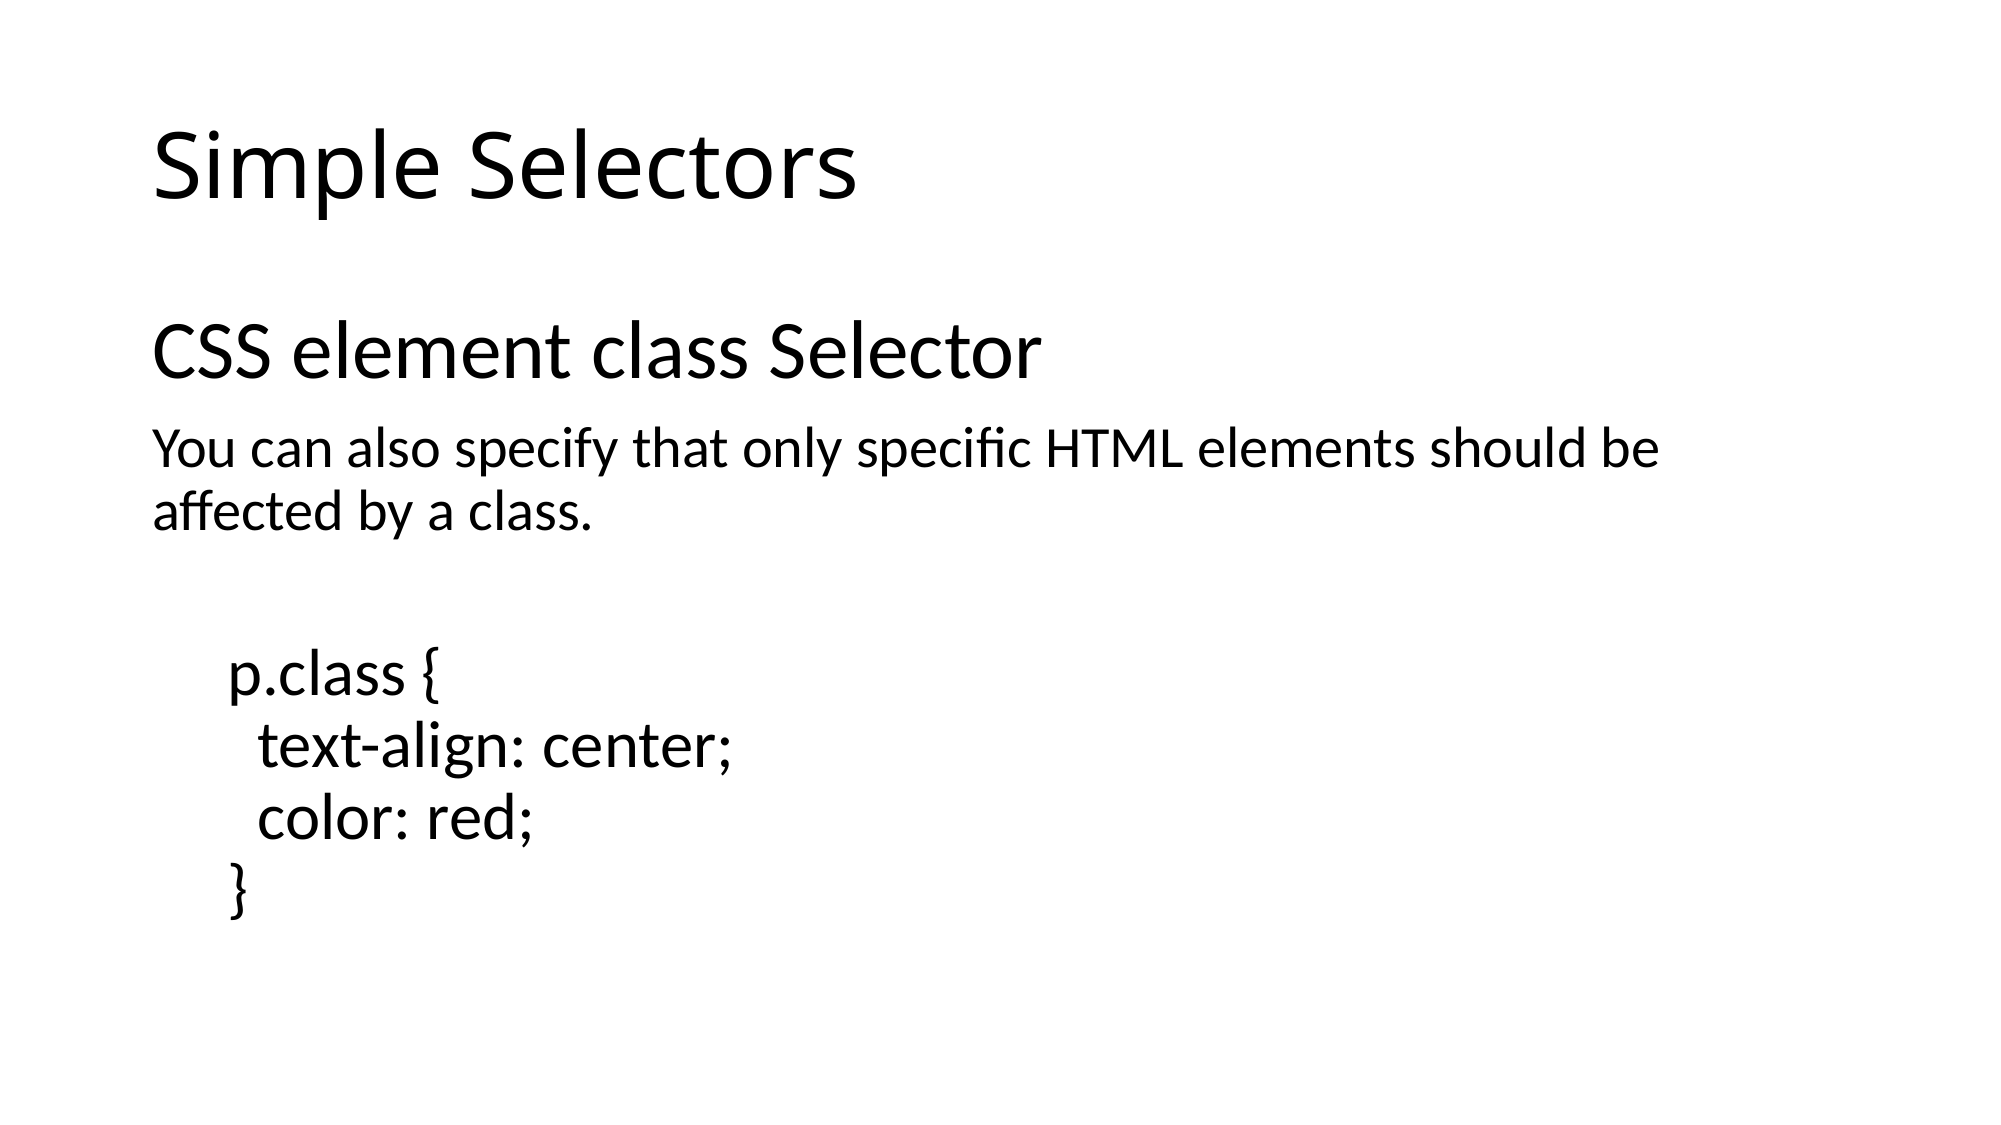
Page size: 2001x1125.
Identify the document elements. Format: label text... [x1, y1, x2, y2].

title Simple Selectors [137, 59, 1863, 278]
list CSS element class Selector You can also specify that only specific HTML elements should be affected by a class. p.class { text-align: center; color: red; } [137, 299, 1863, 1014]
